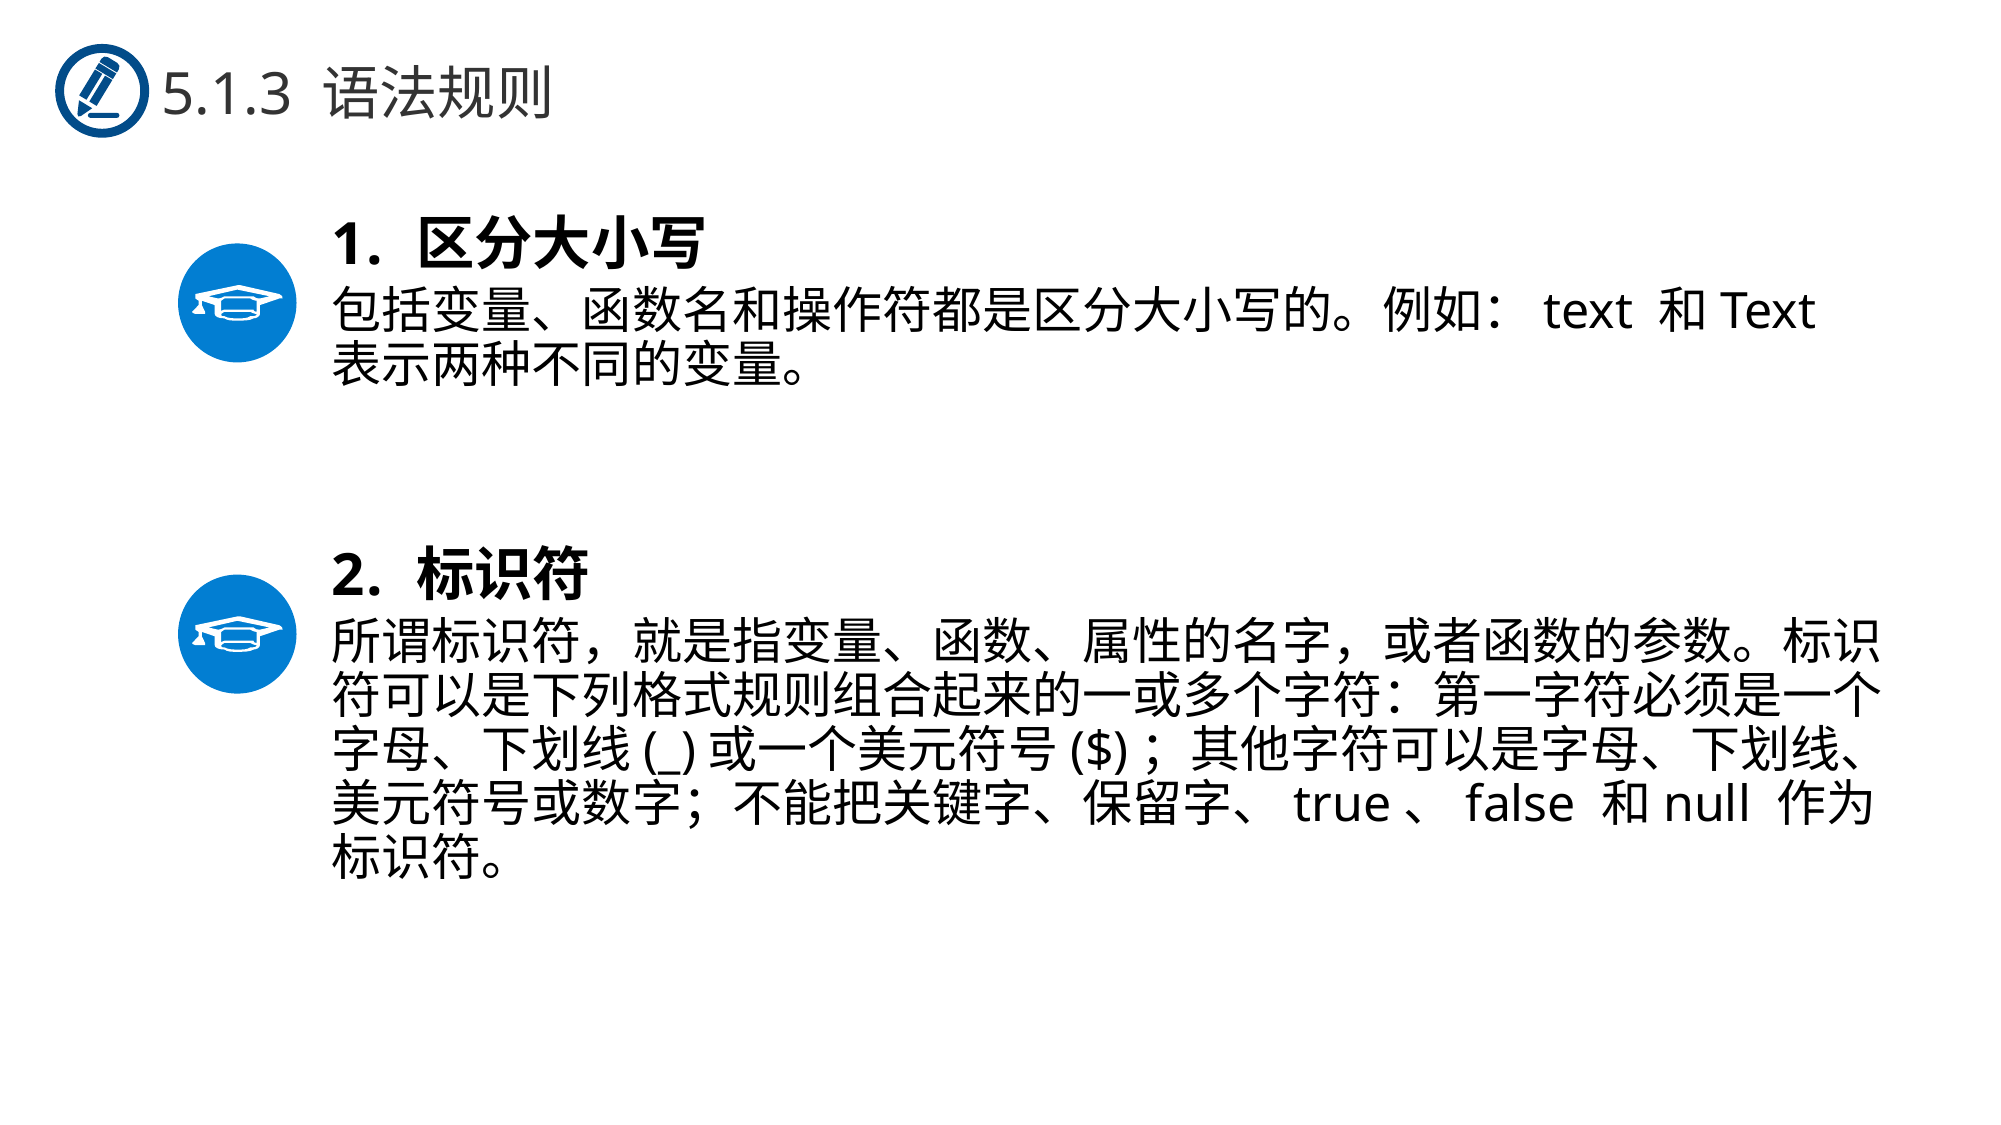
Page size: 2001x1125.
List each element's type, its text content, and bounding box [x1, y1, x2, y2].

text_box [178, 545, 1885, 1098]
text_box [55, 43, 150, 138]
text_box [178, 214, 1885, 440]
text_box 5.1.3 语法规则 [141, 46, 575, 137]
